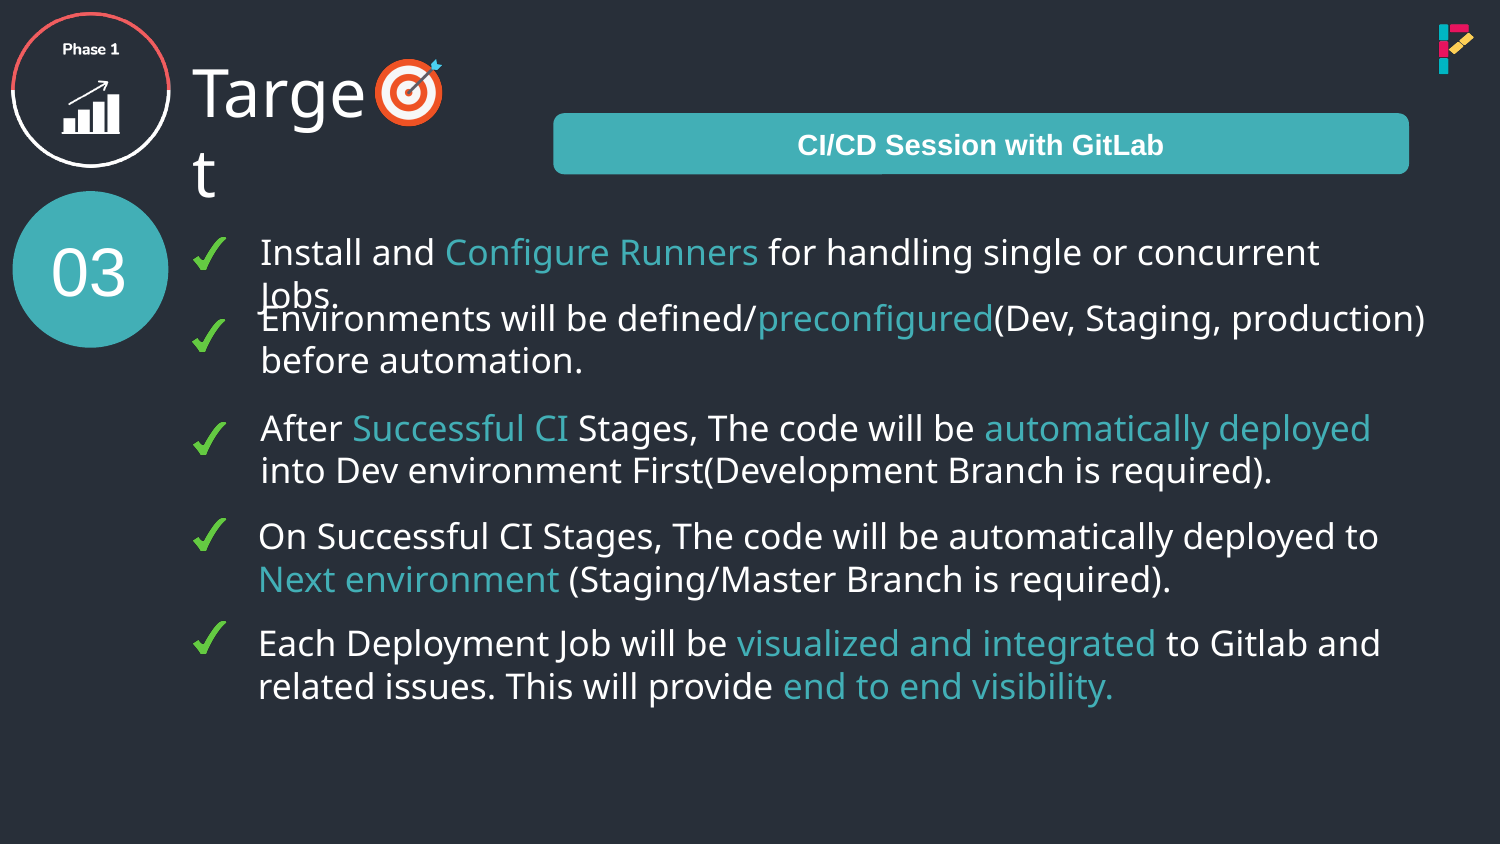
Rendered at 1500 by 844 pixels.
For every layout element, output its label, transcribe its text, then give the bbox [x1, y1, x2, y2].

text_box Each Deployment Job will be visualized and integrated to Gitlab and related issues. This will provide end to end visibility. [246, 615, 1433, 718]
text_box CI/CD Session with GitLab [554, 113, 1409, 174]
text_box Install and Configure Runners for handling single or concurrent Jobs. [249, 224, 1381, 284]
picture [192, 421, 227, 457]
text_box Target [186, 44, 402, 121]
picture [1427, 19, 1488, 80]
text_box 03 [13, 191, 168, 347]
picture [0, 0, 182, 176]
picture [192, 236, 227, 271]
text_box Environments will be defined/preconfigured(Dev, Staging, production) before automation. [249, 290, 1456, 393]
picture [191, 318, 226, 354]
picture [192, 620, 227, 656]
text_box On Successful CI Stages, The code will be automatically deployed to Next environment (Staging/Master Branch is required). [246, 508, 1459, 607]
text_box After Successful CI Stages, The code will be automatically deployed into Dev environment First(Development Branch is required). [249, 400, 1394, 490]
picture [192, 517, 227, 552]
picture [370, 54, 447, 132]
